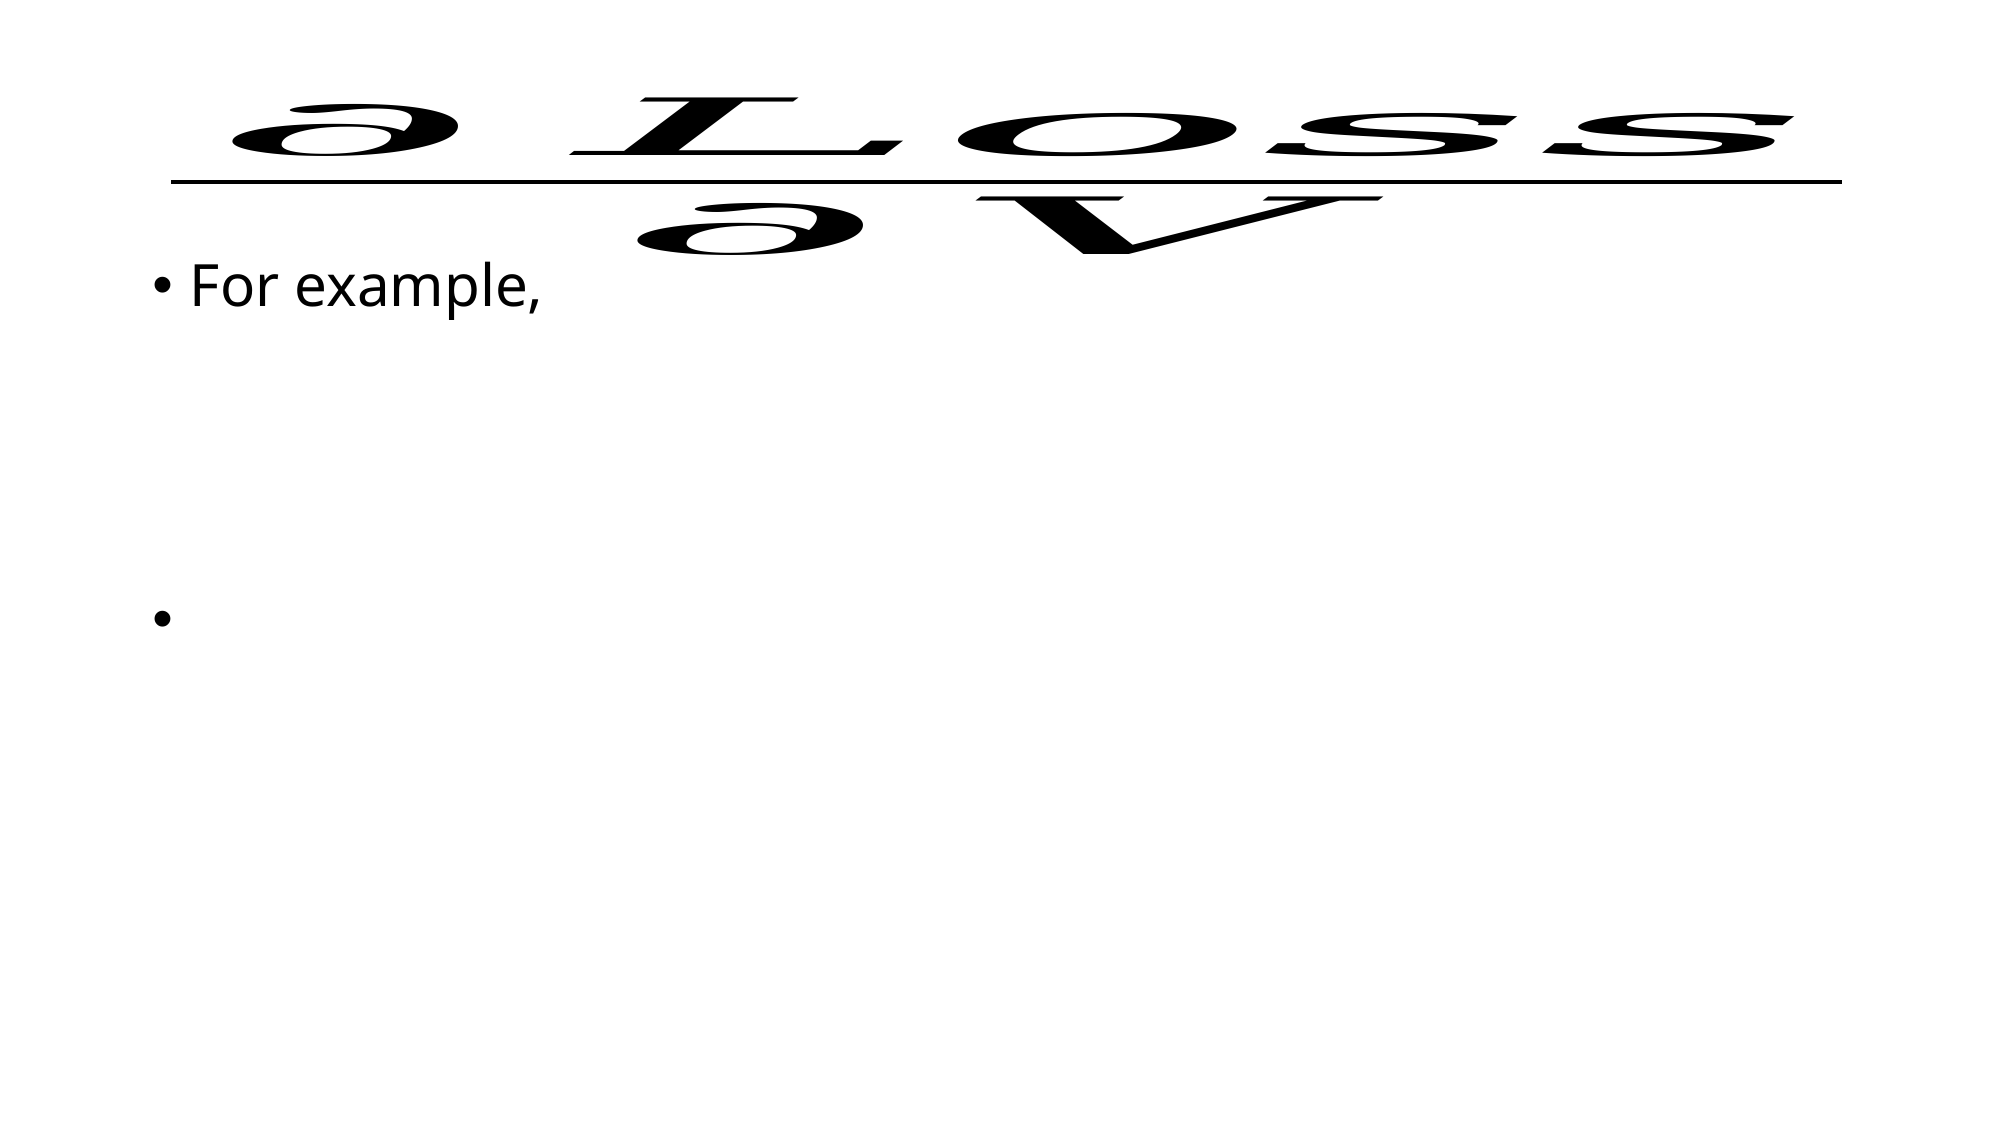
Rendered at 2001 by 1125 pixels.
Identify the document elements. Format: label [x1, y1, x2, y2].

text_box [137, 325, 1812, 1040]
